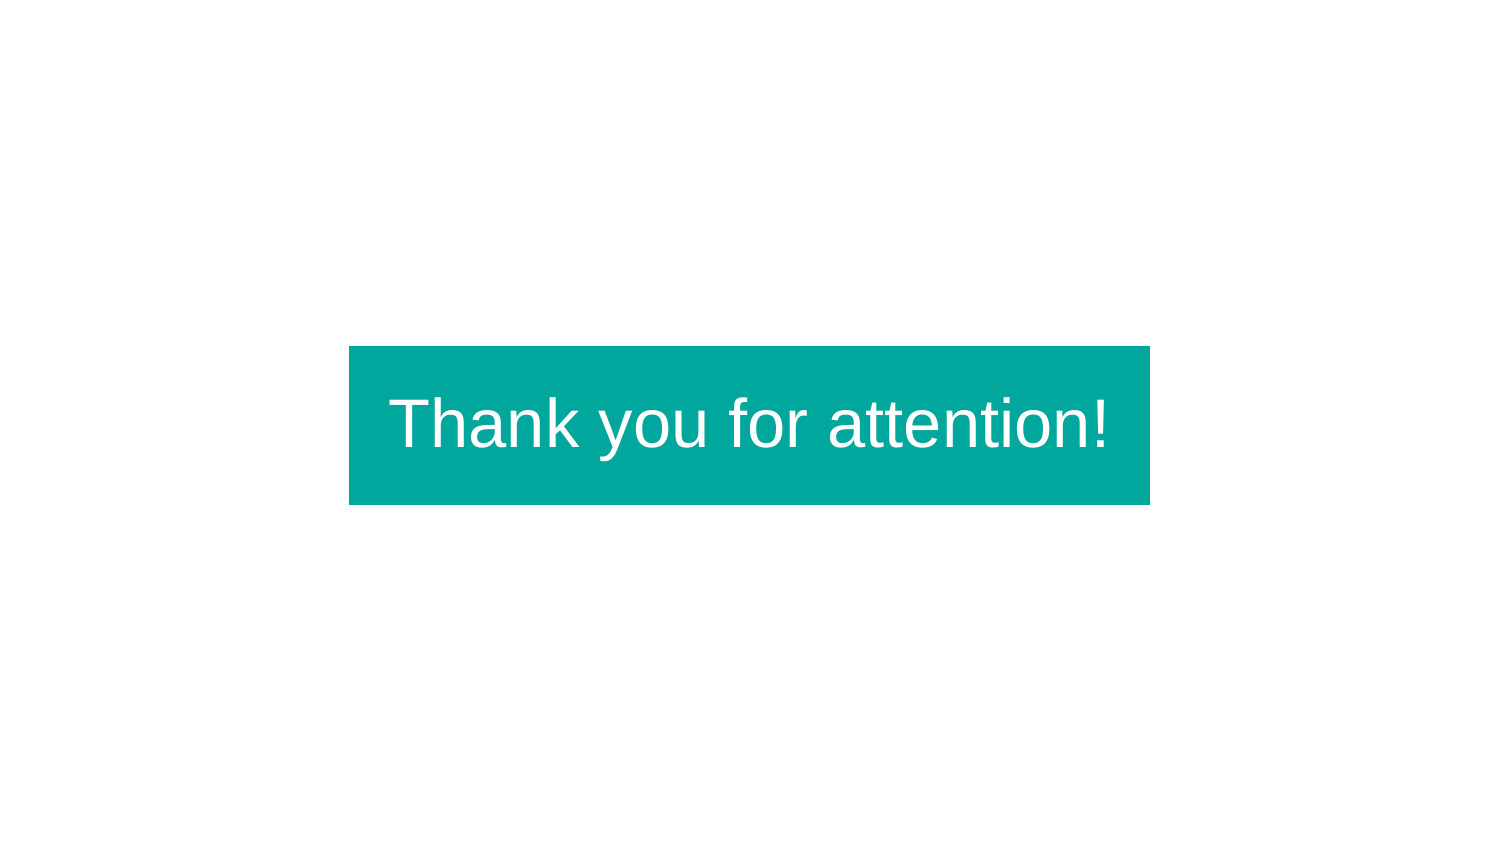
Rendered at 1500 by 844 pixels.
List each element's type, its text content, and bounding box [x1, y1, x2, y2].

title Thank you for attention! [346, 342, 1153, 509]
